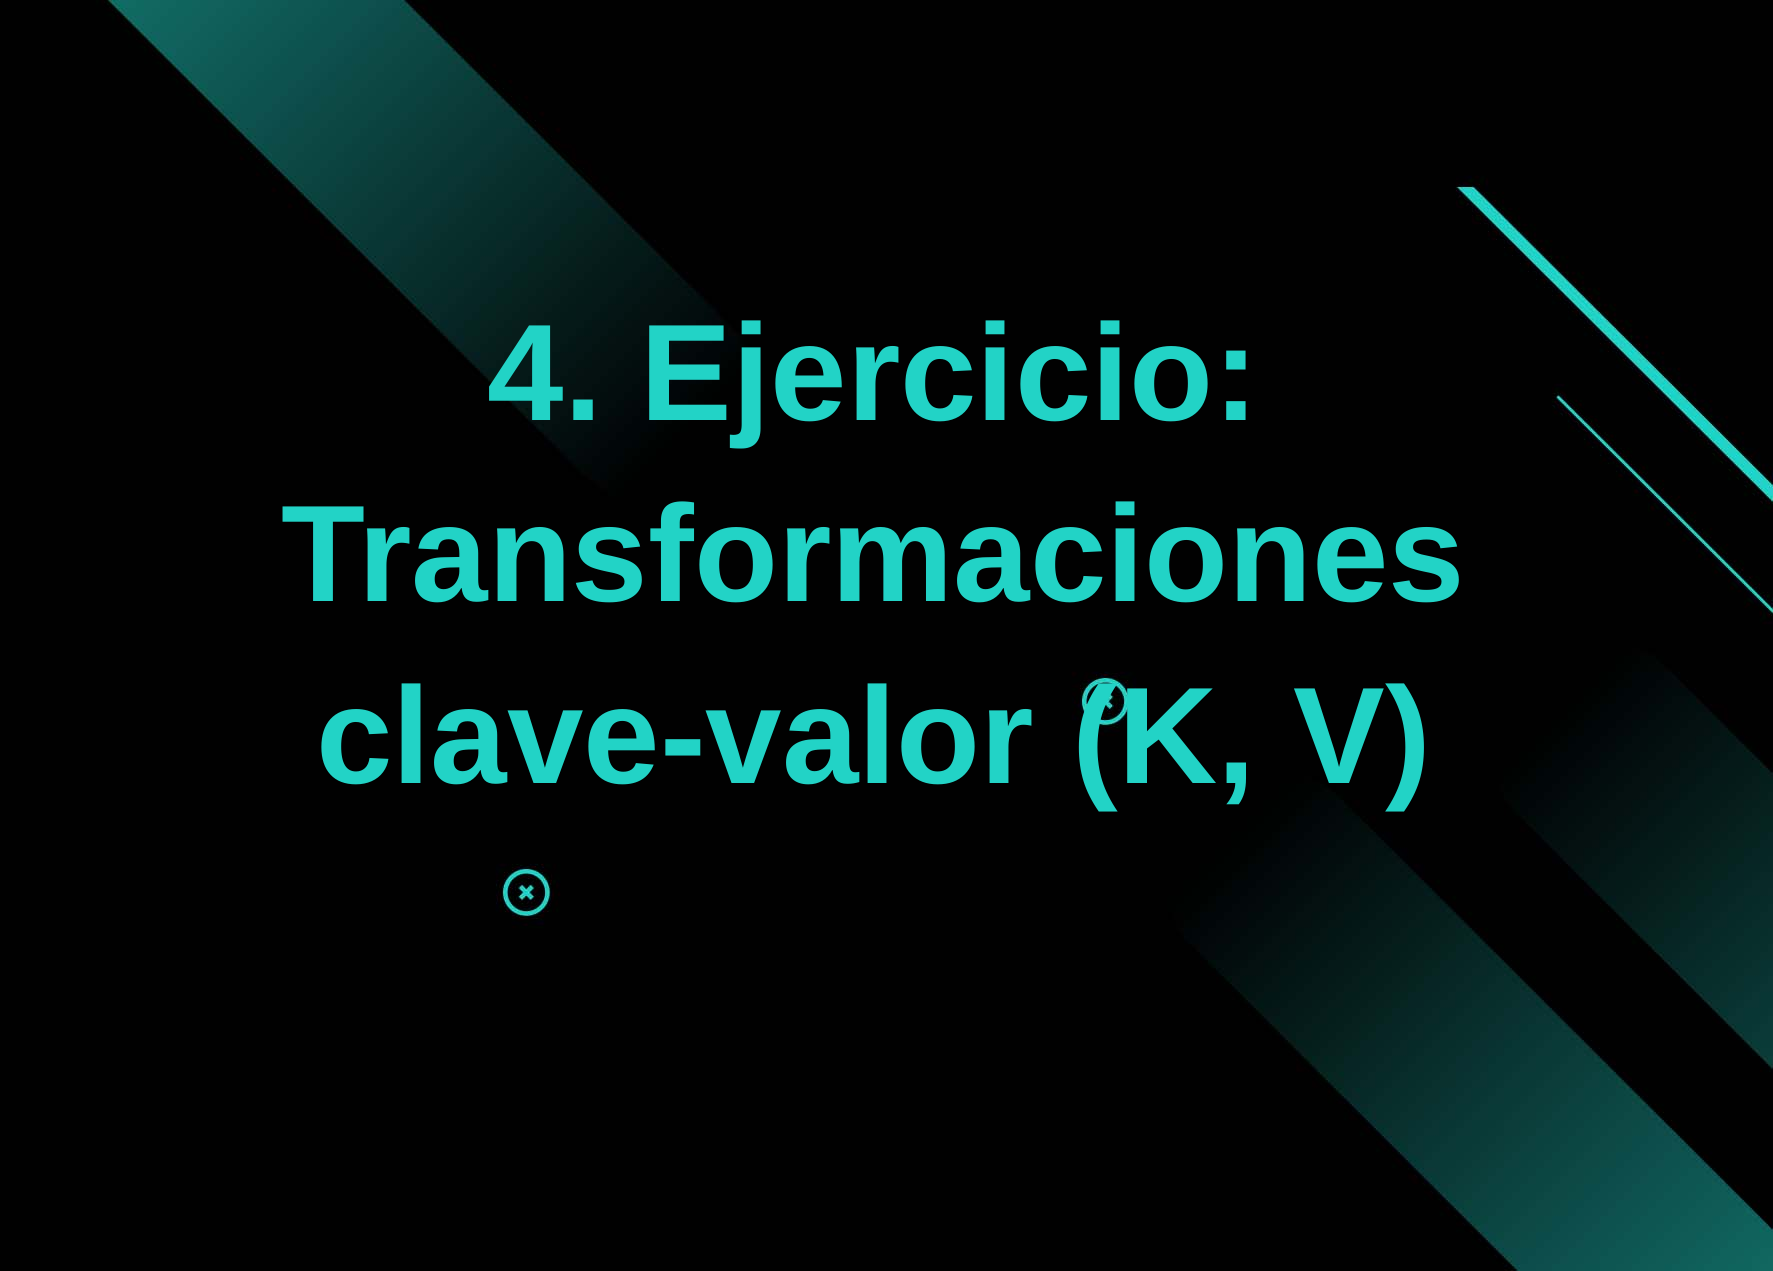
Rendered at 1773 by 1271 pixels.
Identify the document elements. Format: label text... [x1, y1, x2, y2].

picture [0, 0, 1773, 1271]
list 4. Ejercicio: Transformaciones clave-valor (K, V) [98, 259, 1649, 373]
